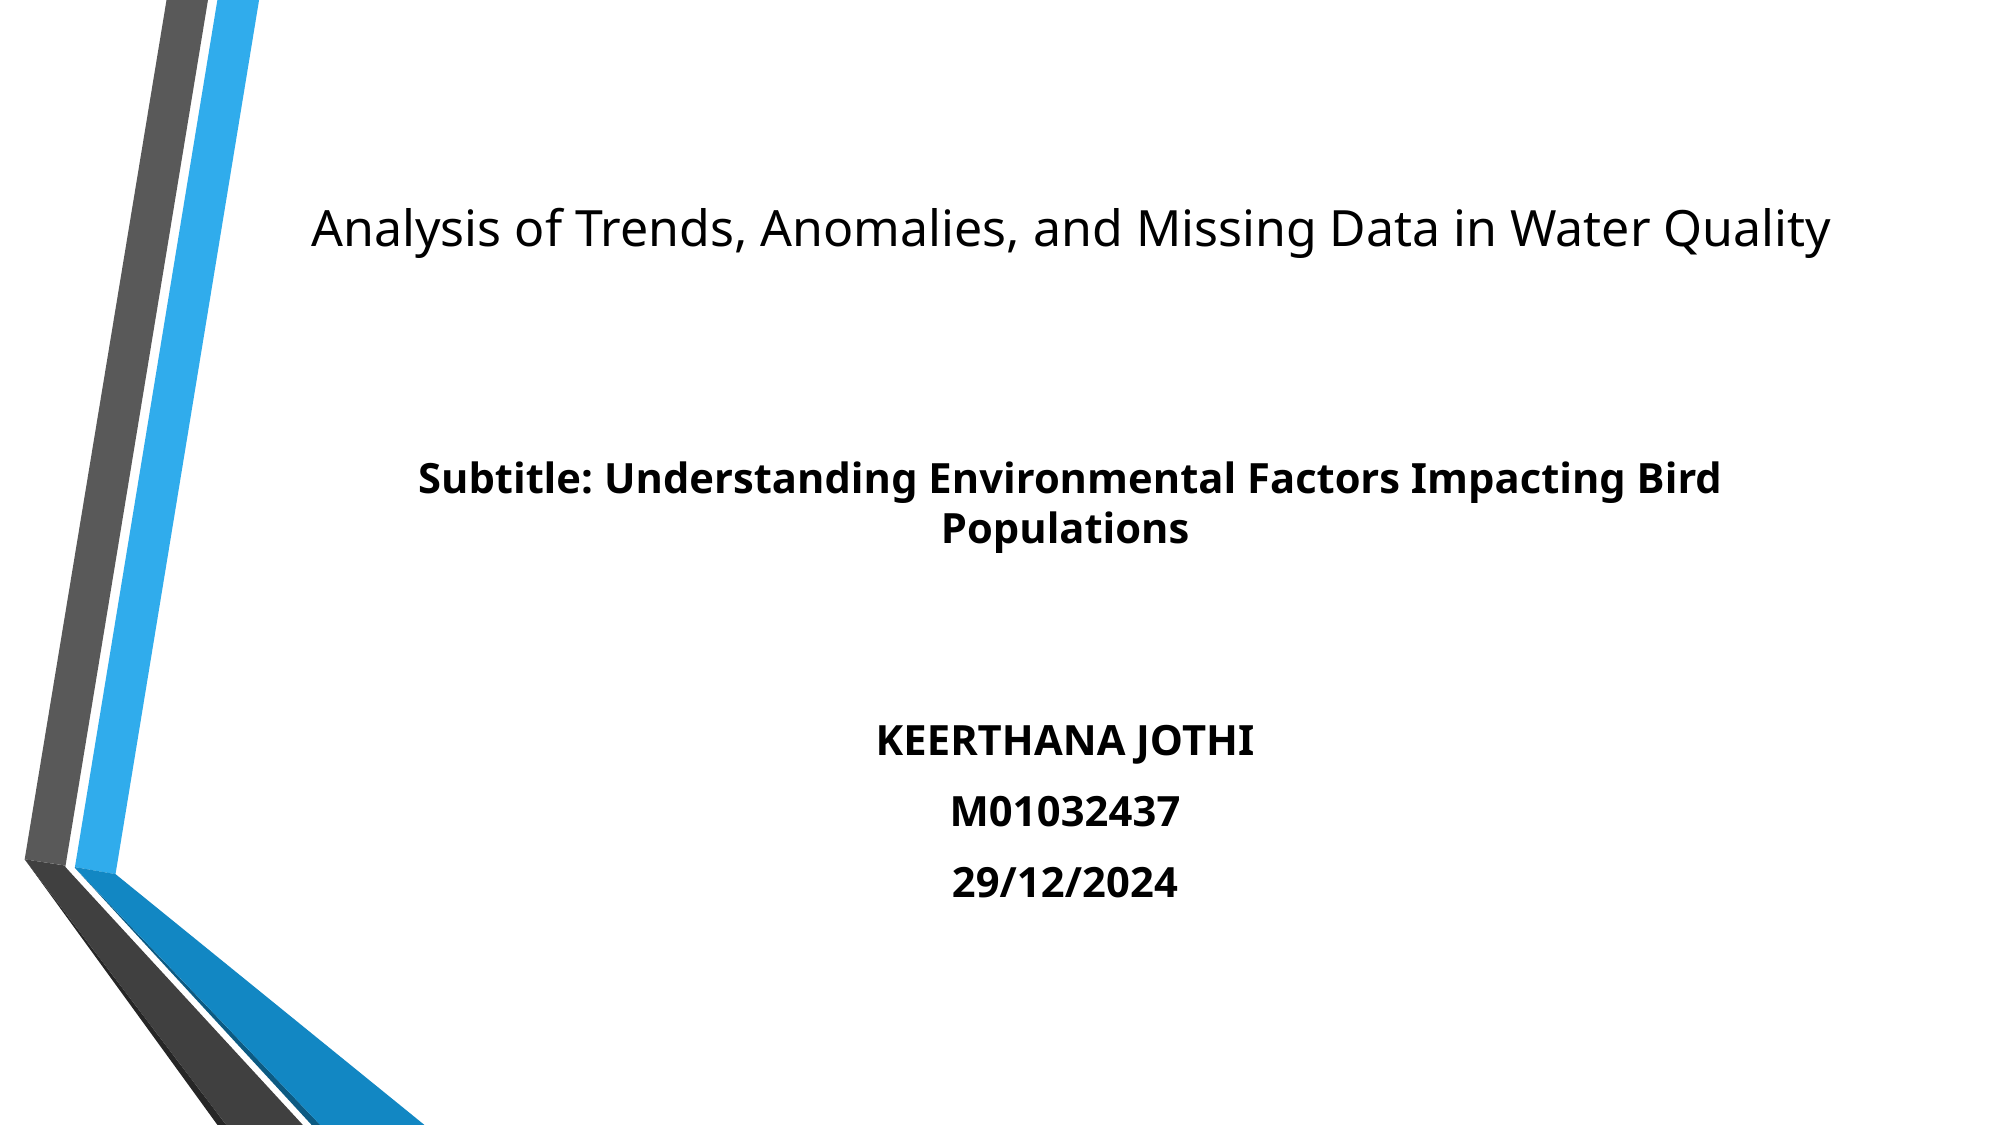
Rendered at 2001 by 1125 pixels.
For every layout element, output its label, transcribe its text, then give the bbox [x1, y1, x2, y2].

list Subtitle: Understanding Environmental Factors Impacting Bird Populations KEERTHANA JOTHI M01032437 29/12/2024 [316, 361, 1815, 998]
title Analysis of Trends, Anomalies, and Missing Data in Water Quality [243, 112, 1887, 400]
